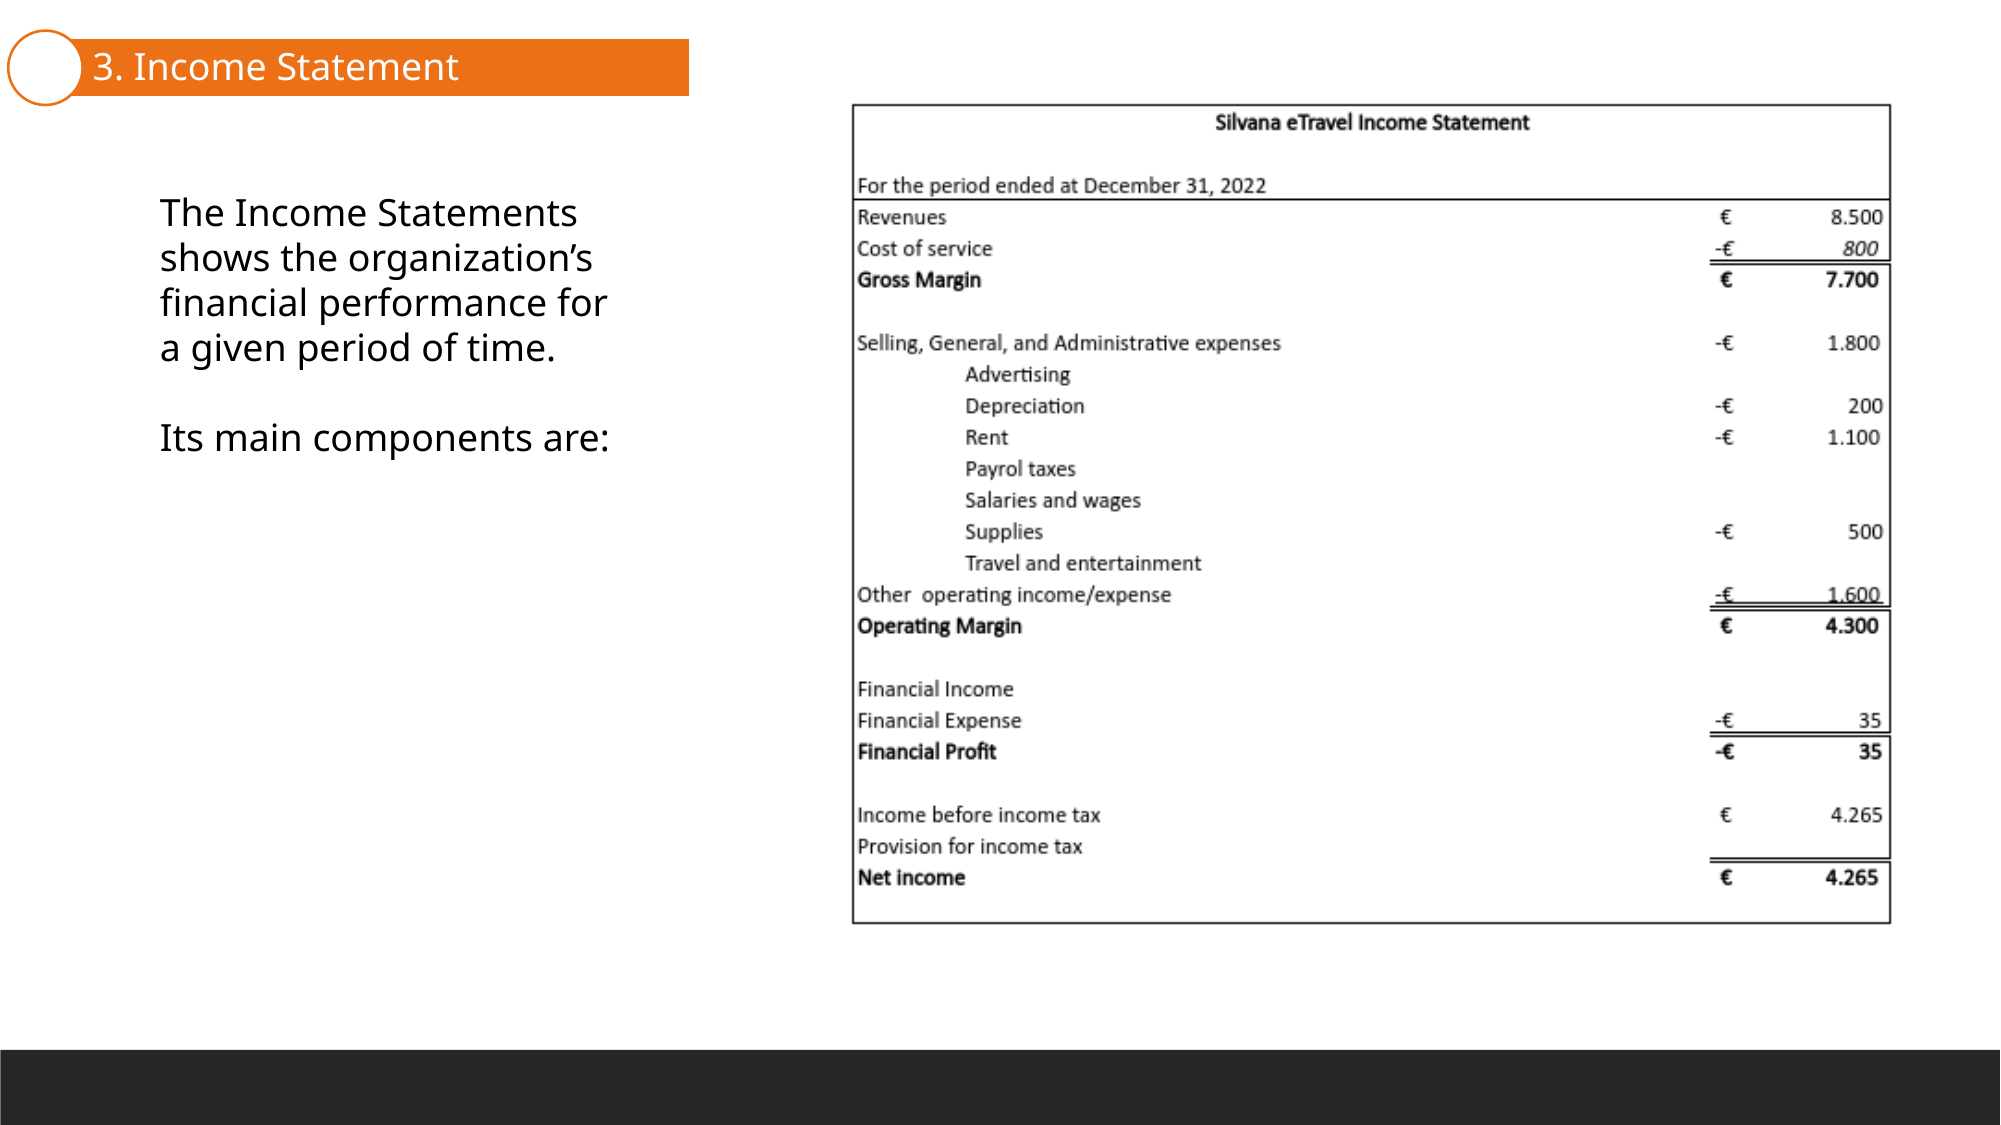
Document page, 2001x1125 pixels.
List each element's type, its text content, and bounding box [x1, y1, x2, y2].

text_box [7, 30, 691, 106]
picture [846, 98, 1898, 931]
text_box The Income Statements shows the organization’s financial performance for a given period of time. Its main components are: [145, 181, 652, 467]
